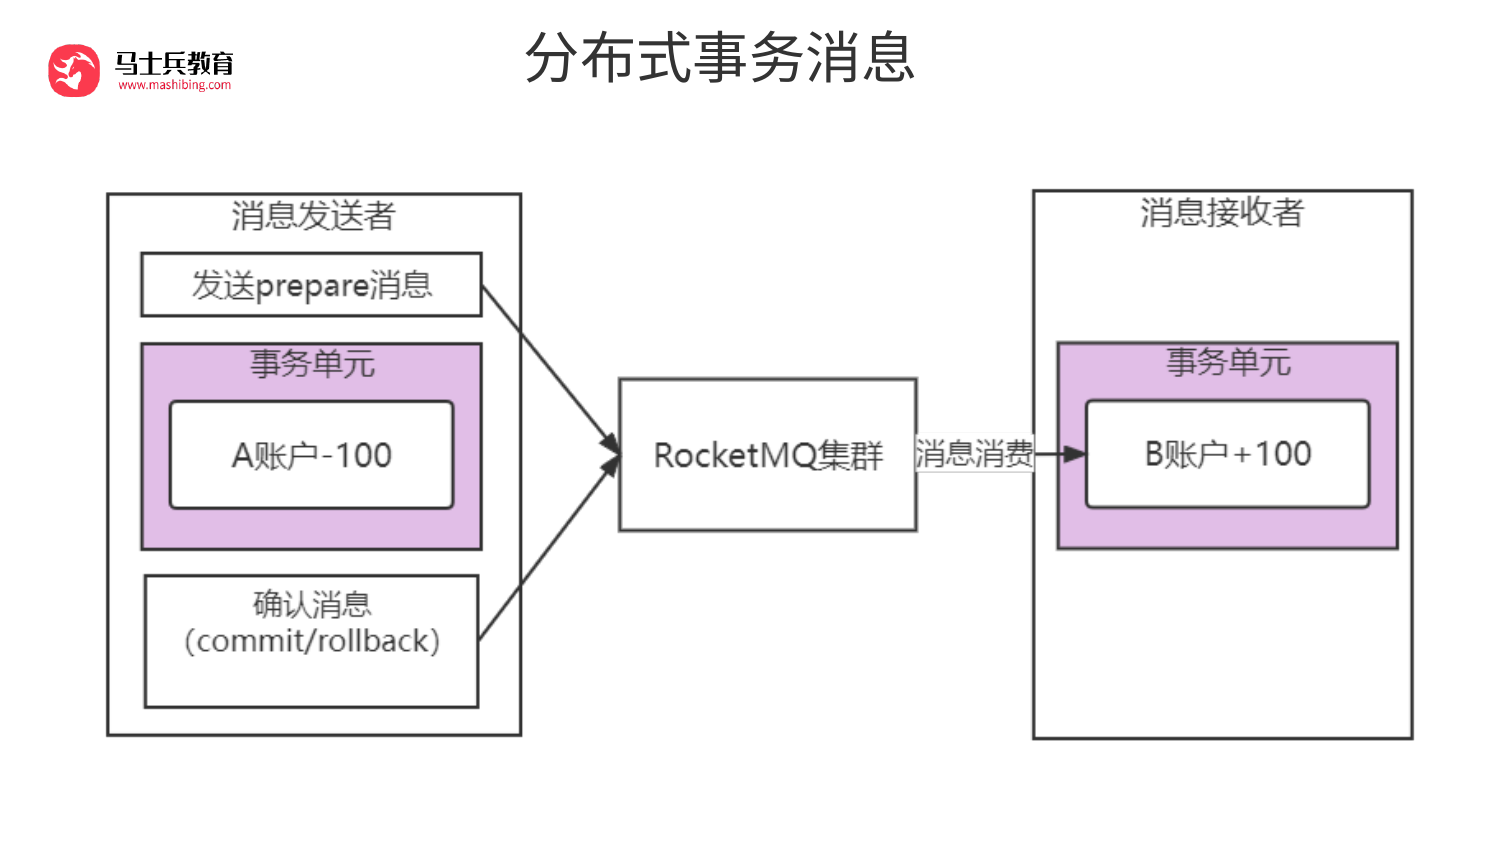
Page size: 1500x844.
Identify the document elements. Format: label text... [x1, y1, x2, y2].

picture [46, 43, 233, 98]
picture [67, 150, 1452, 780]
text_box 分布式事务消息 [509, 0, 1027, 112]
